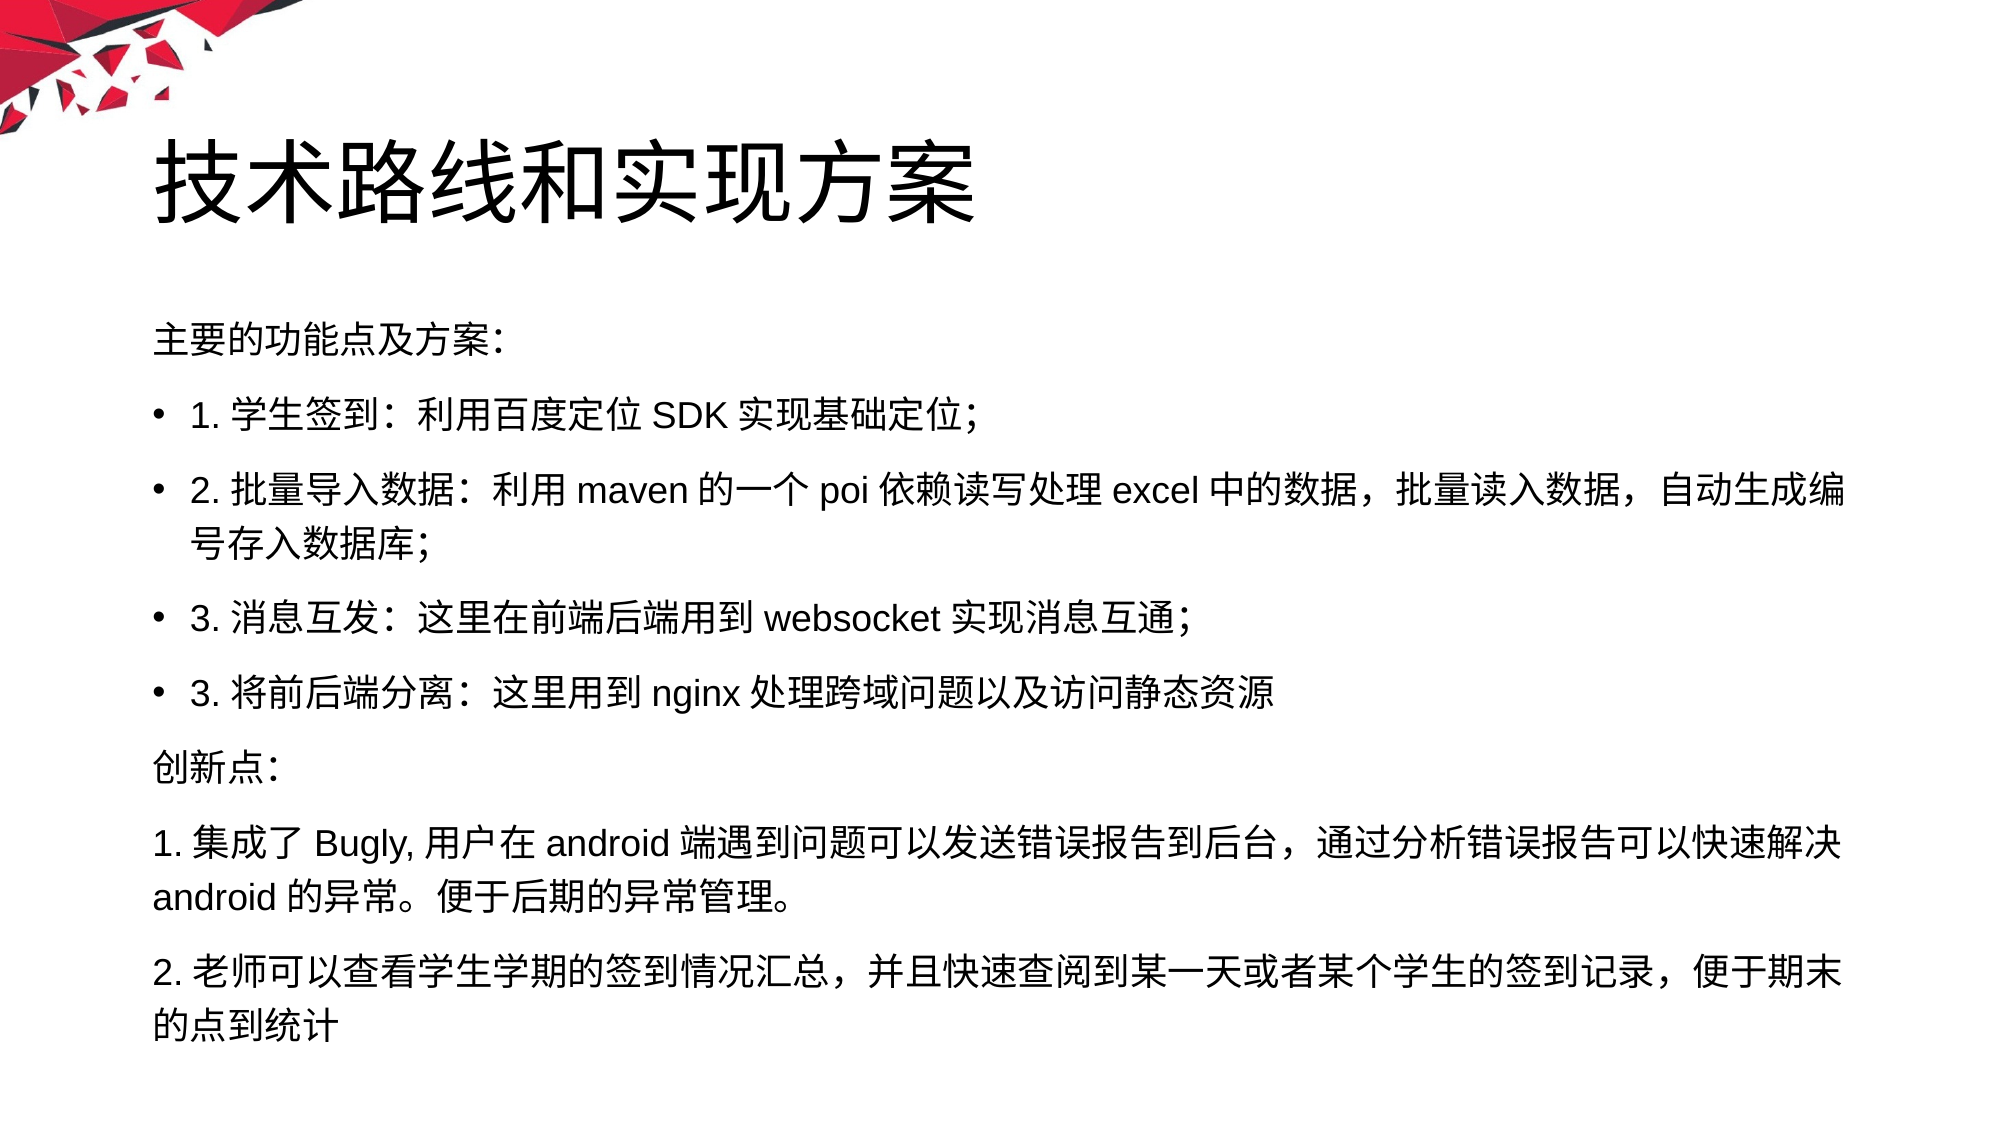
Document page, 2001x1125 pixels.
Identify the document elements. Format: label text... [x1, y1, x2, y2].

list 主要的功能点及方案： 1.学生签到：利用百度定位SDK实现基础定位； 2.批量导入数据：利用maven的一个poi依赖读写处理excel中的数据，批量读入数据，自动生成编号存入数据库； 3.消息互发：这里在前端后端用到websocket实现消息互通； 3.将前后端分离：这里用到nginx处理跨域问题以及访问静态资源 创新点： 1.集成了Bugly,用户在android端遇到问题可以发送错误报告到后台，通过分析错误报告可以快速解决android的异常。便于后期的异常管理。 2.老师可以查看学生学期的签到情况汇总，并且快速查阅到某一天或者某个学生的签到记录，便于期末的点到统计 [137, 299, 1863, 1014]
title 技术路线和实现方案 [137, 59, 1863, 278]
picture [0, 0, 315, 161]
